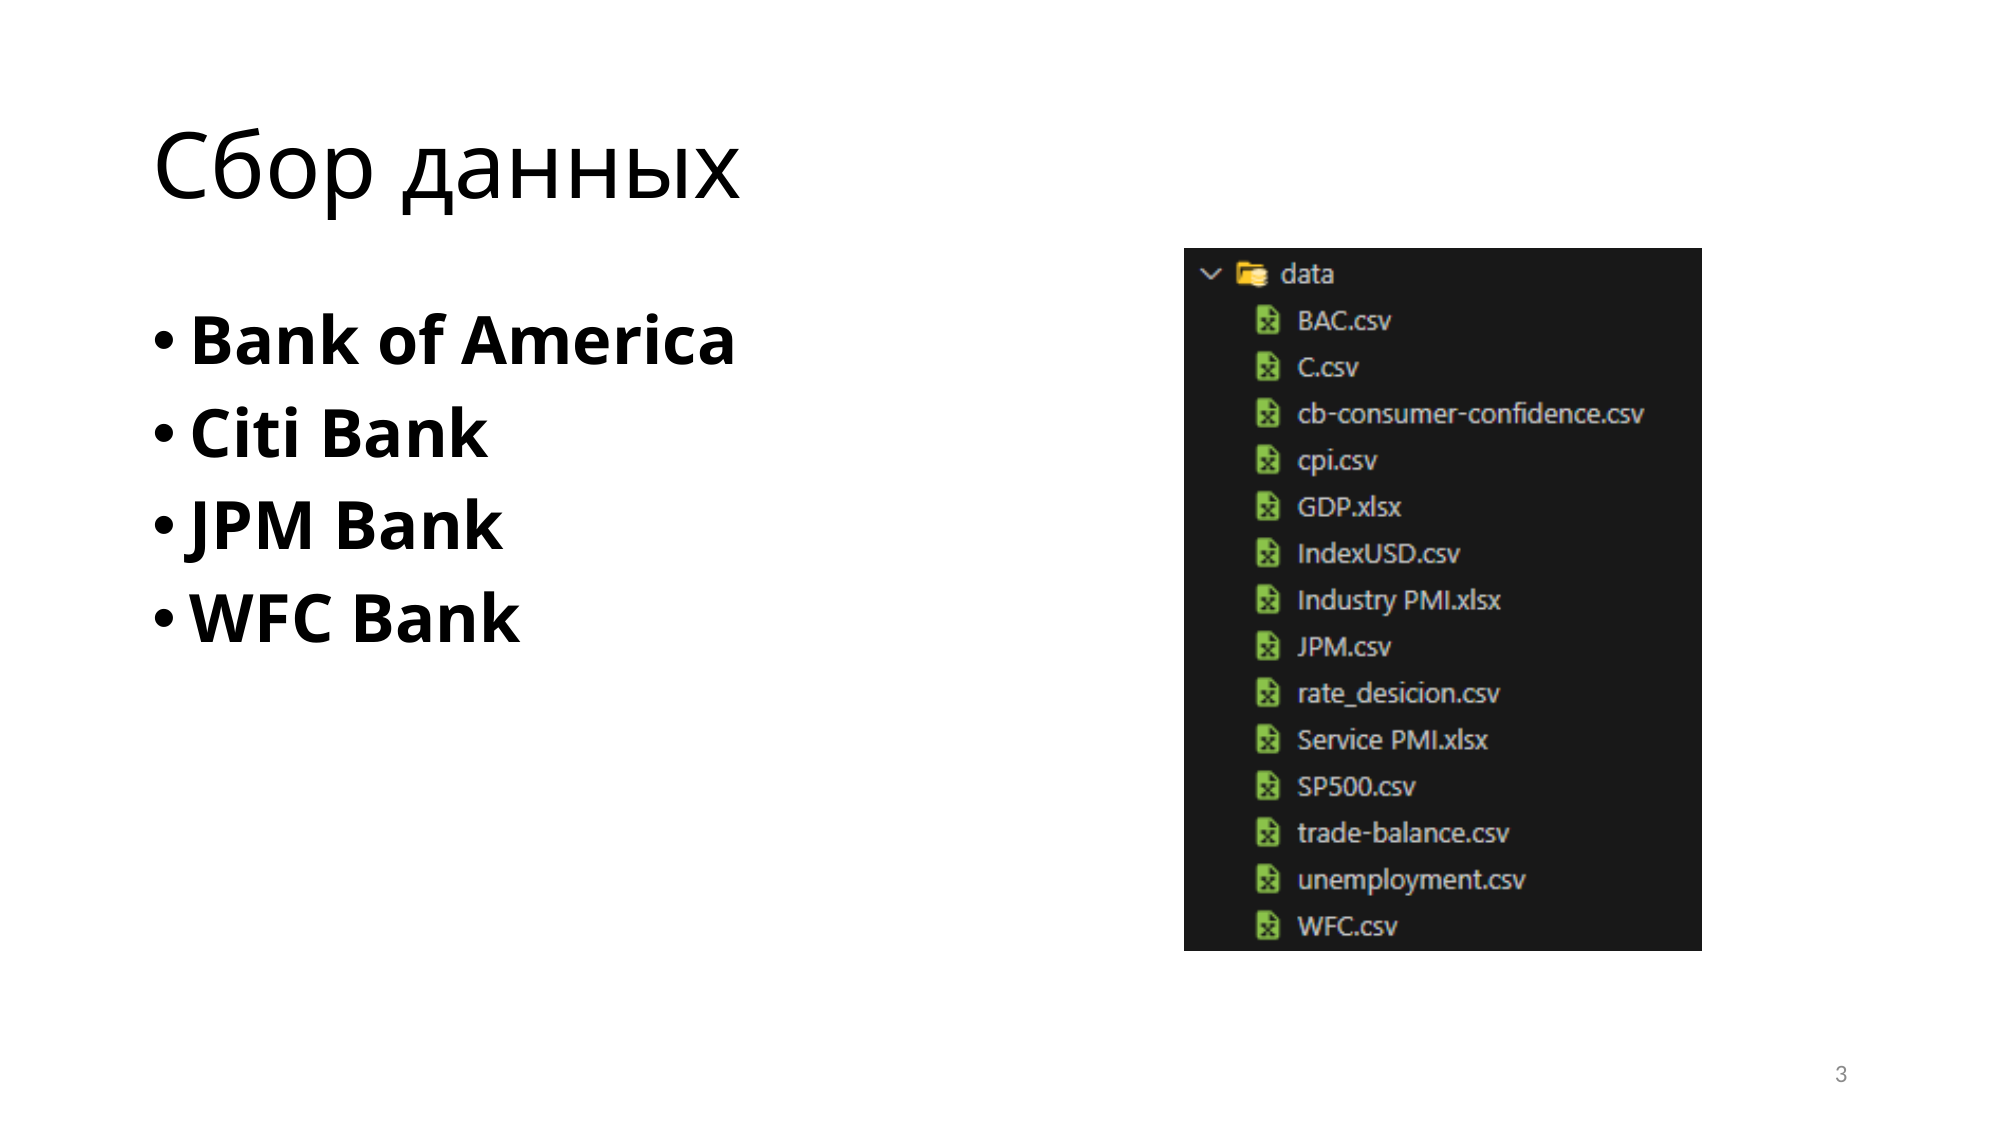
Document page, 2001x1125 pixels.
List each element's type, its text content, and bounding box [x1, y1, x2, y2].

title Сбор данных [137, 59, 1863, 278]
list Bank of America Citi Bank JPM Bank WFC Bank [137, 299, 1345, 1014]
slide_number 3 [1412, 1042, 1863, 1103]
picture [1184, 248, 1702, 951]
